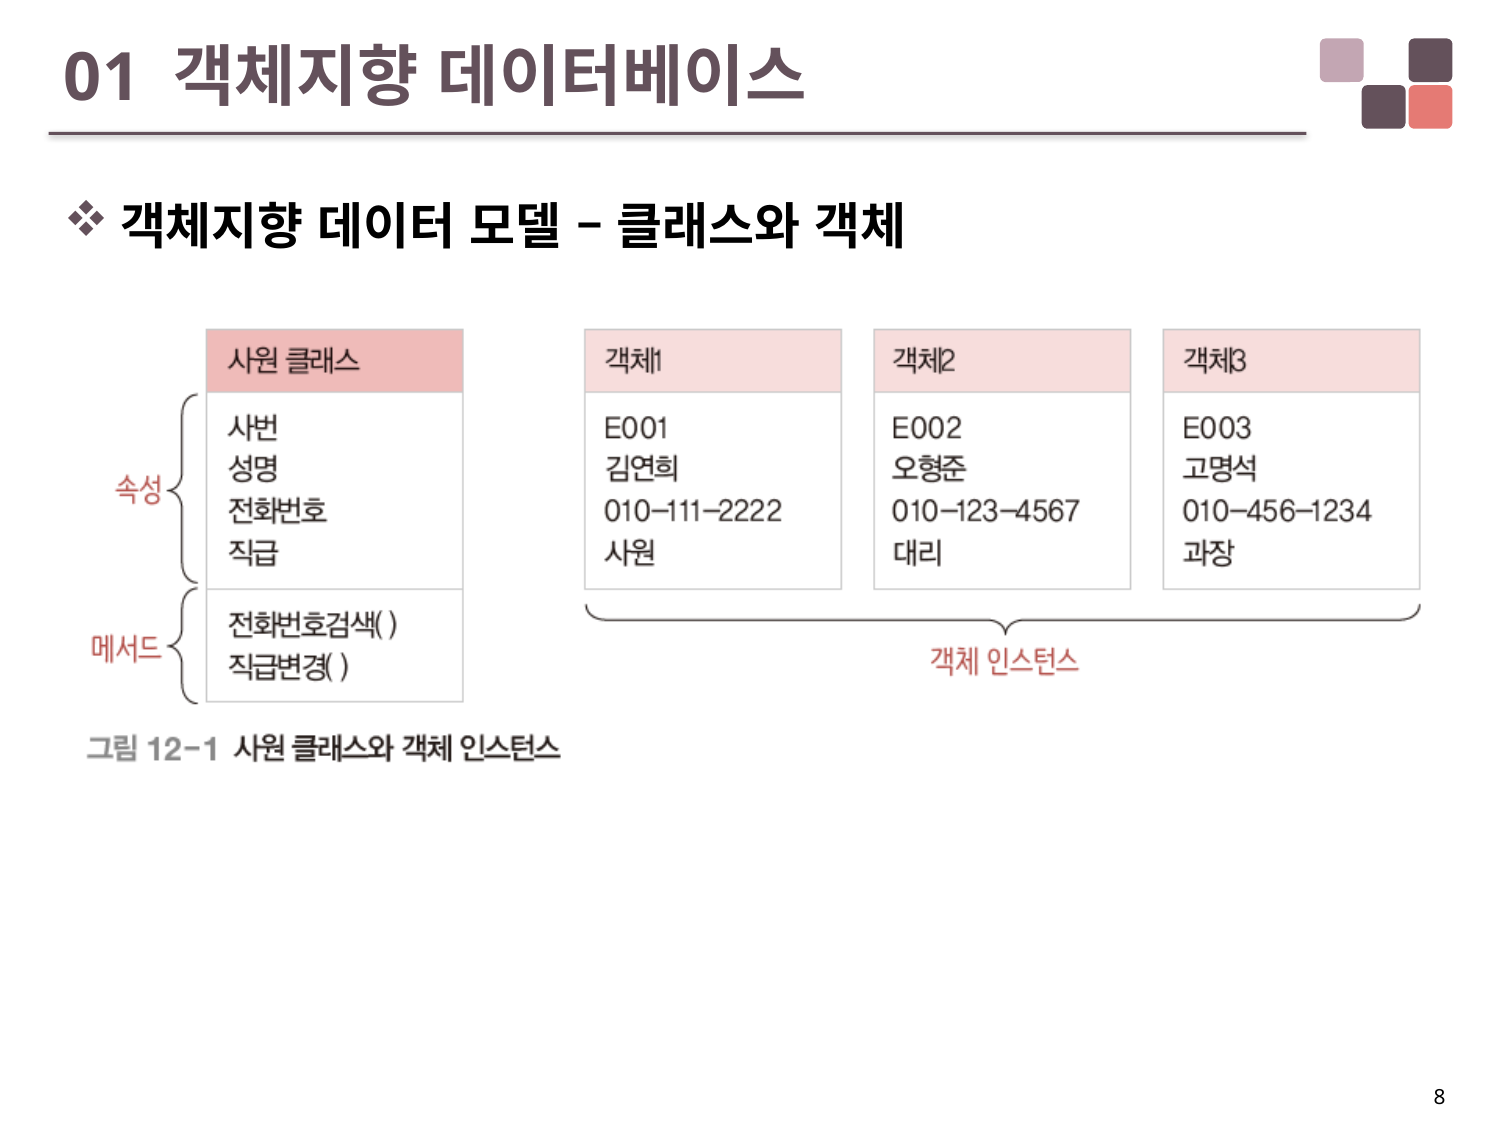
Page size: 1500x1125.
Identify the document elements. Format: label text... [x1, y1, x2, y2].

list 객체지향 데이터 모델 – 클래스와 객체 [48, 187, 1452, 1097]
picture [70, 303, 1475, 781]
title 01 객체지향 데이터베이스 [48, 25, 1459, 123]
